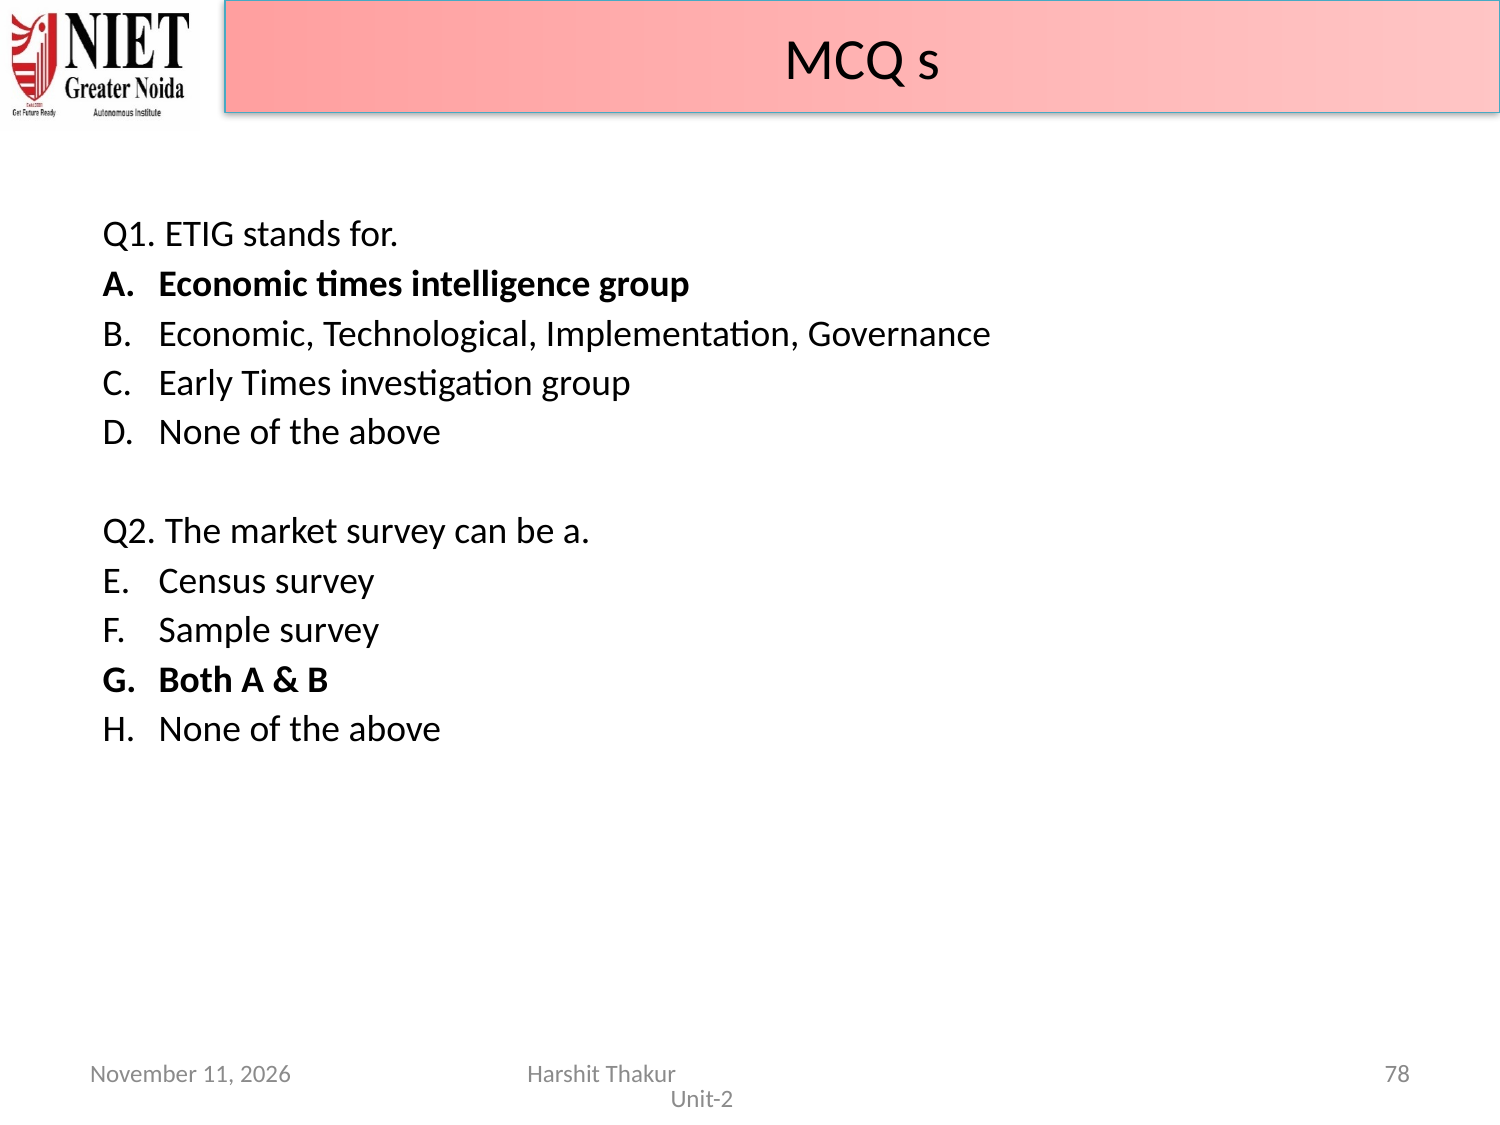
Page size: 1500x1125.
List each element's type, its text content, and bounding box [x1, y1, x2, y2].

footer Harshit Thakur Unit-2 [512, 1042, 988, 1103]
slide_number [75, 1042, 425, 1103]
picture [0, 0, 200, 131]
text_box MCQ s [224, 0, 1500, 113]
slide_number 78 [1074, 1042, 1425, 1103]
list Q1. ETIG stands for. Economic times intelligence group Economic, Technological, Implementation, Governance Early Times investigation group None of the above Q2. The market survey can be a. Census survey Sample survey Both A & B None of the above [87, 137, 1500, 1025]
